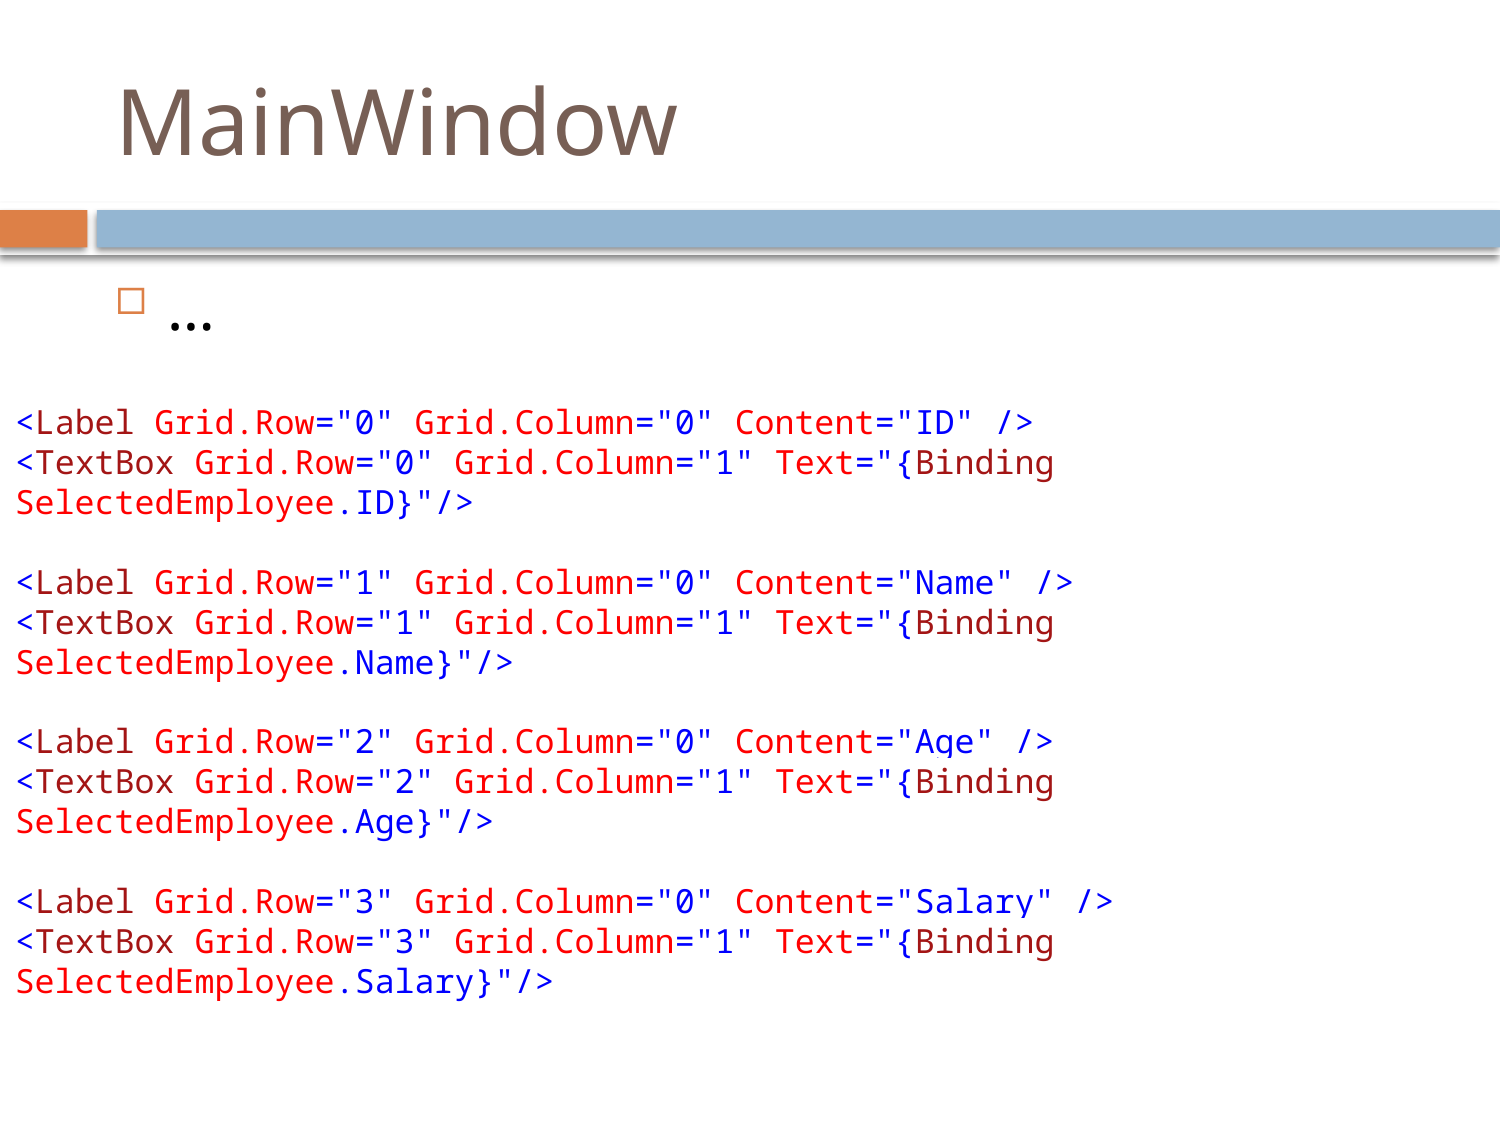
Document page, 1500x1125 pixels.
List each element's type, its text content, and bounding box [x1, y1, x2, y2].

text_box <Label Grid.Row="0" Grid.Column="0" Content="ID" /> <TextBox Grid.Row="0" Grid.Column="1" Text="{Binding SelectedEmployee.ID}"/> <Label Grid.Row="1" Grid.Column="0" Content="Name" /> <TextBox Grid.Row="1" Grid.Column="1" Text="{Binding SelectedEmployee.Name}"/> <Label Grid.Row="2" Grid.Column="0" Content="Age" /> <TextBox Grid.Row="2" Grid.Column="1" Text="{Binding SelectedEmployee.Age}"/> <Label Grid.Row="3" Grid.Column="0" Content="Salary" /> <TextBox Grid.Row="3" Grid.Column="1" Text="{Binding SelectedEmployee.Salary}"/> [0, 393, 1500, 1008]
list … [100, 262, 1438, 393]
title MainWindow [100, 37, 1438, 200]
